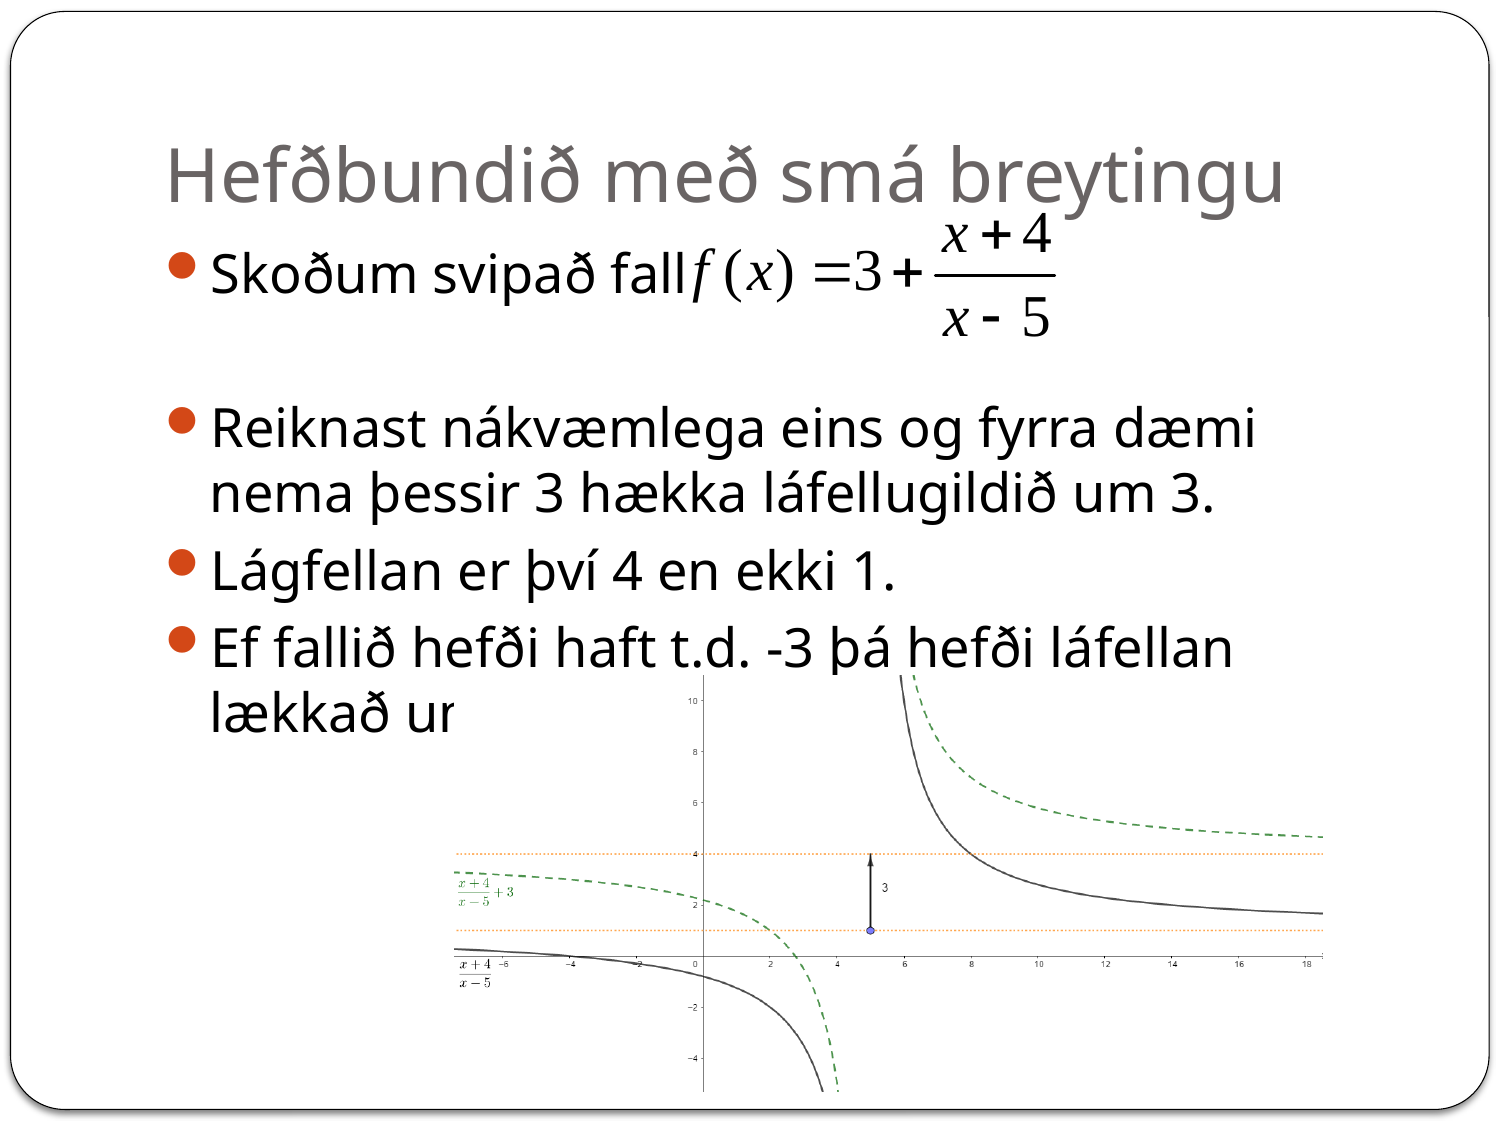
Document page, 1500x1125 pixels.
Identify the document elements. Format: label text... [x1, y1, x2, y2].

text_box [672, 196, 1070, 350]
list Skoðum svipað fall Reiknast nákvæmlega eins og fyrra dæmi nema þessir 3 hækka láfellugildið um 3. Lágfellan er því 4 en ekki 1. Ef fallið hefði haft t.d. -3 þá hefði láfellan lækkað um 3 og orðið -2. [150, 231, 1425, 1120]
picture [454, 675, 1323, 1092]
title Hefðbundið með smá breytingu [150, 45, 1425, 231]
